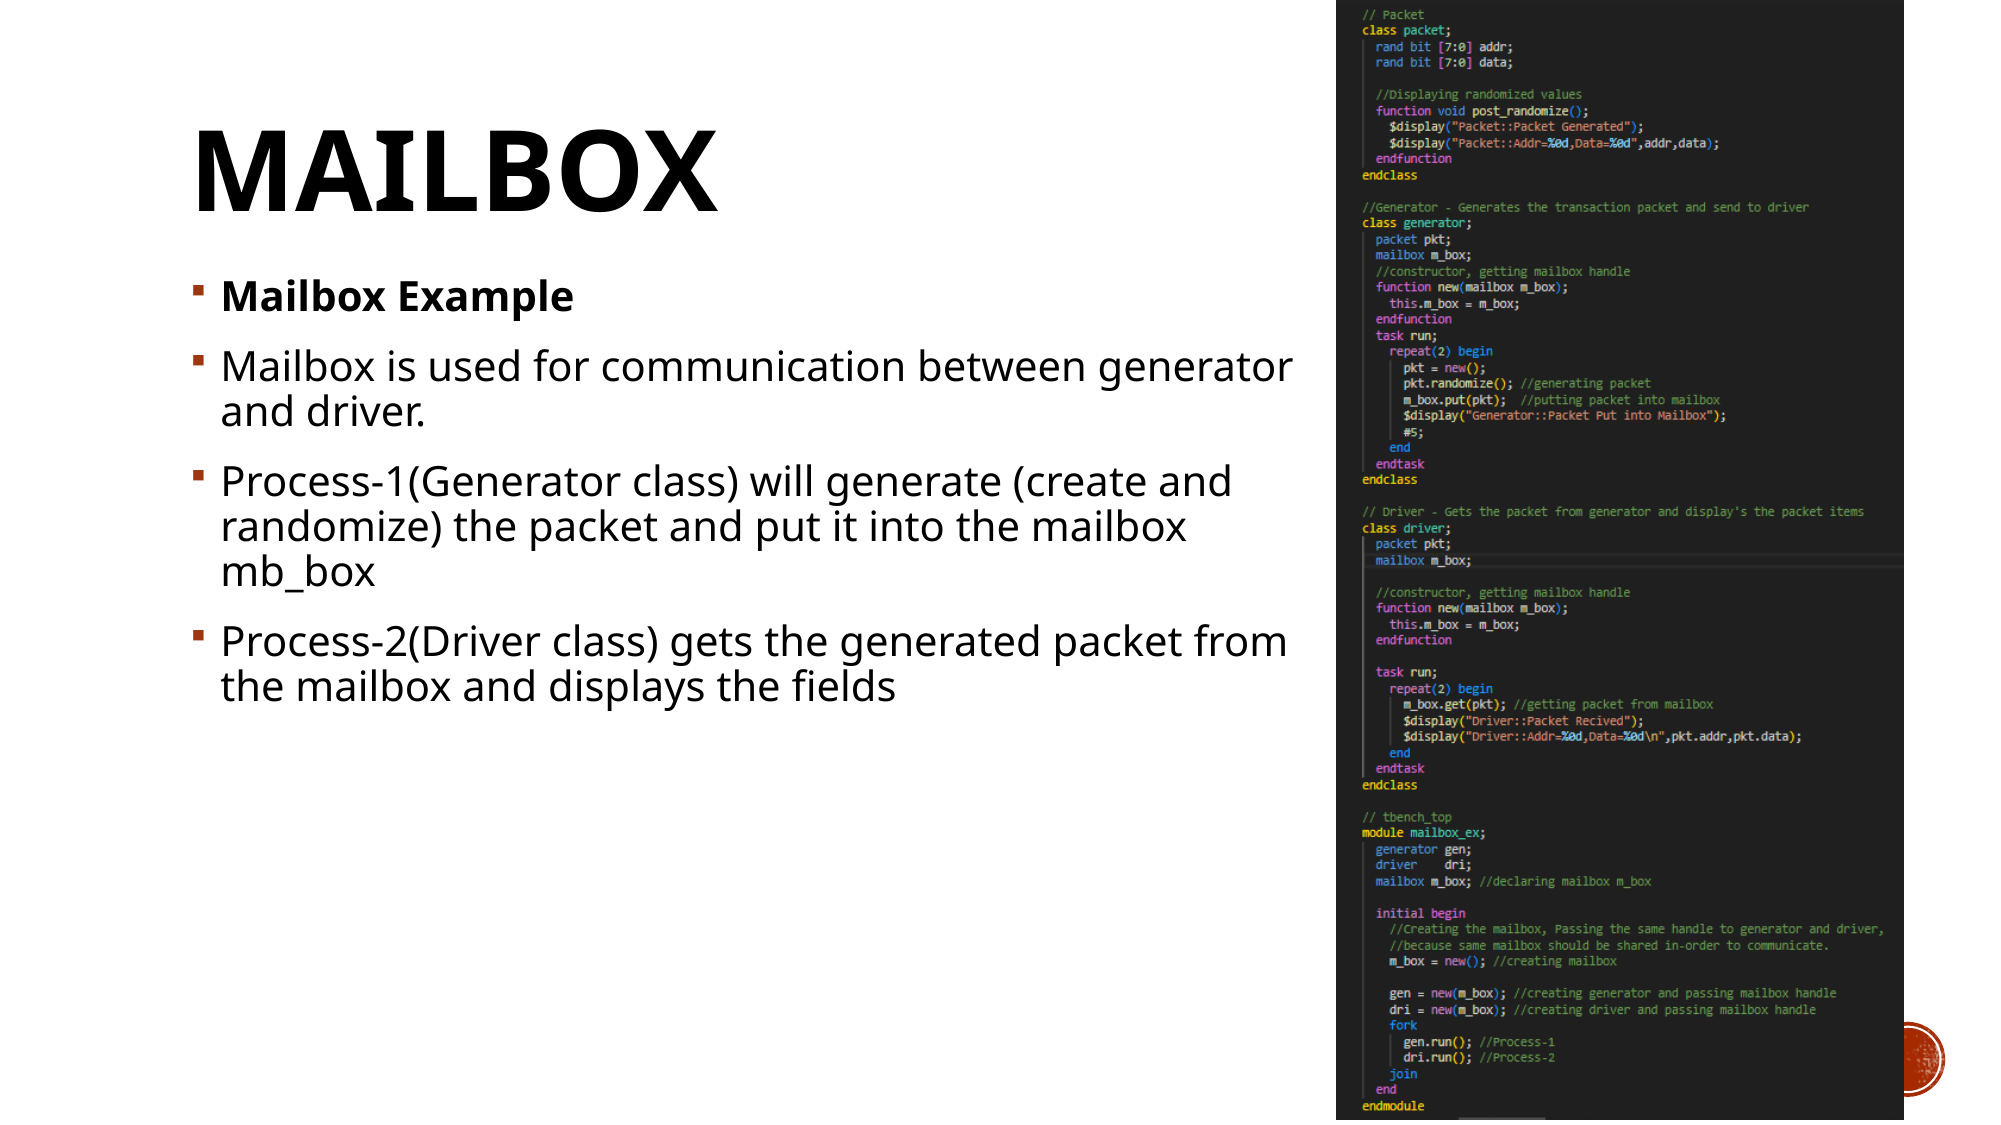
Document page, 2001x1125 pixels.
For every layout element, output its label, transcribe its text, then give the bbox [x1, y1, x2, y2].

picture [1336, 0, 1904, 1120]
list Mailbox Example Mailbox is used for communication between generator and driver. Process-1(Generator class) will generate (create and randomize) the packet and put it into the mailbox mb_box Process-2(Driver class) gets the generated packet from the mailbox and displays the fields [175, 267, 1324, 1125]
title Mailbox [174, 43, 1336, 308]
